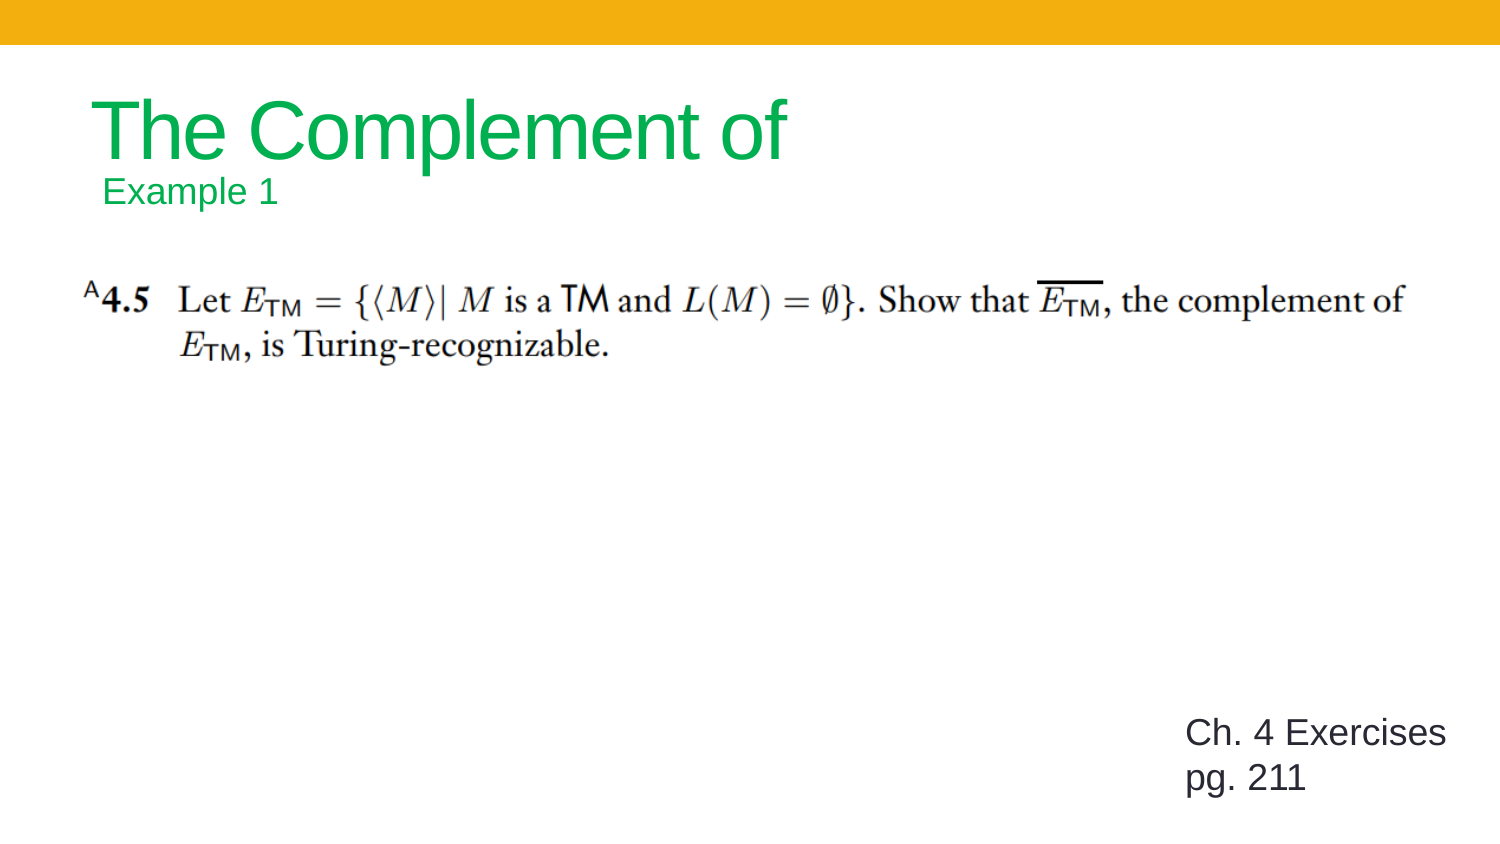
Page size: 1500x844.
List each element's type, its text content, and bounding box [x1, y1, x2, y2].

text_box Example 1 [87, 159, 638, 220]
picture [67, 265, 1433, 374]
text_box Ch. 4 Exercises pg. 211 [1170, 700, 1474, 806]
